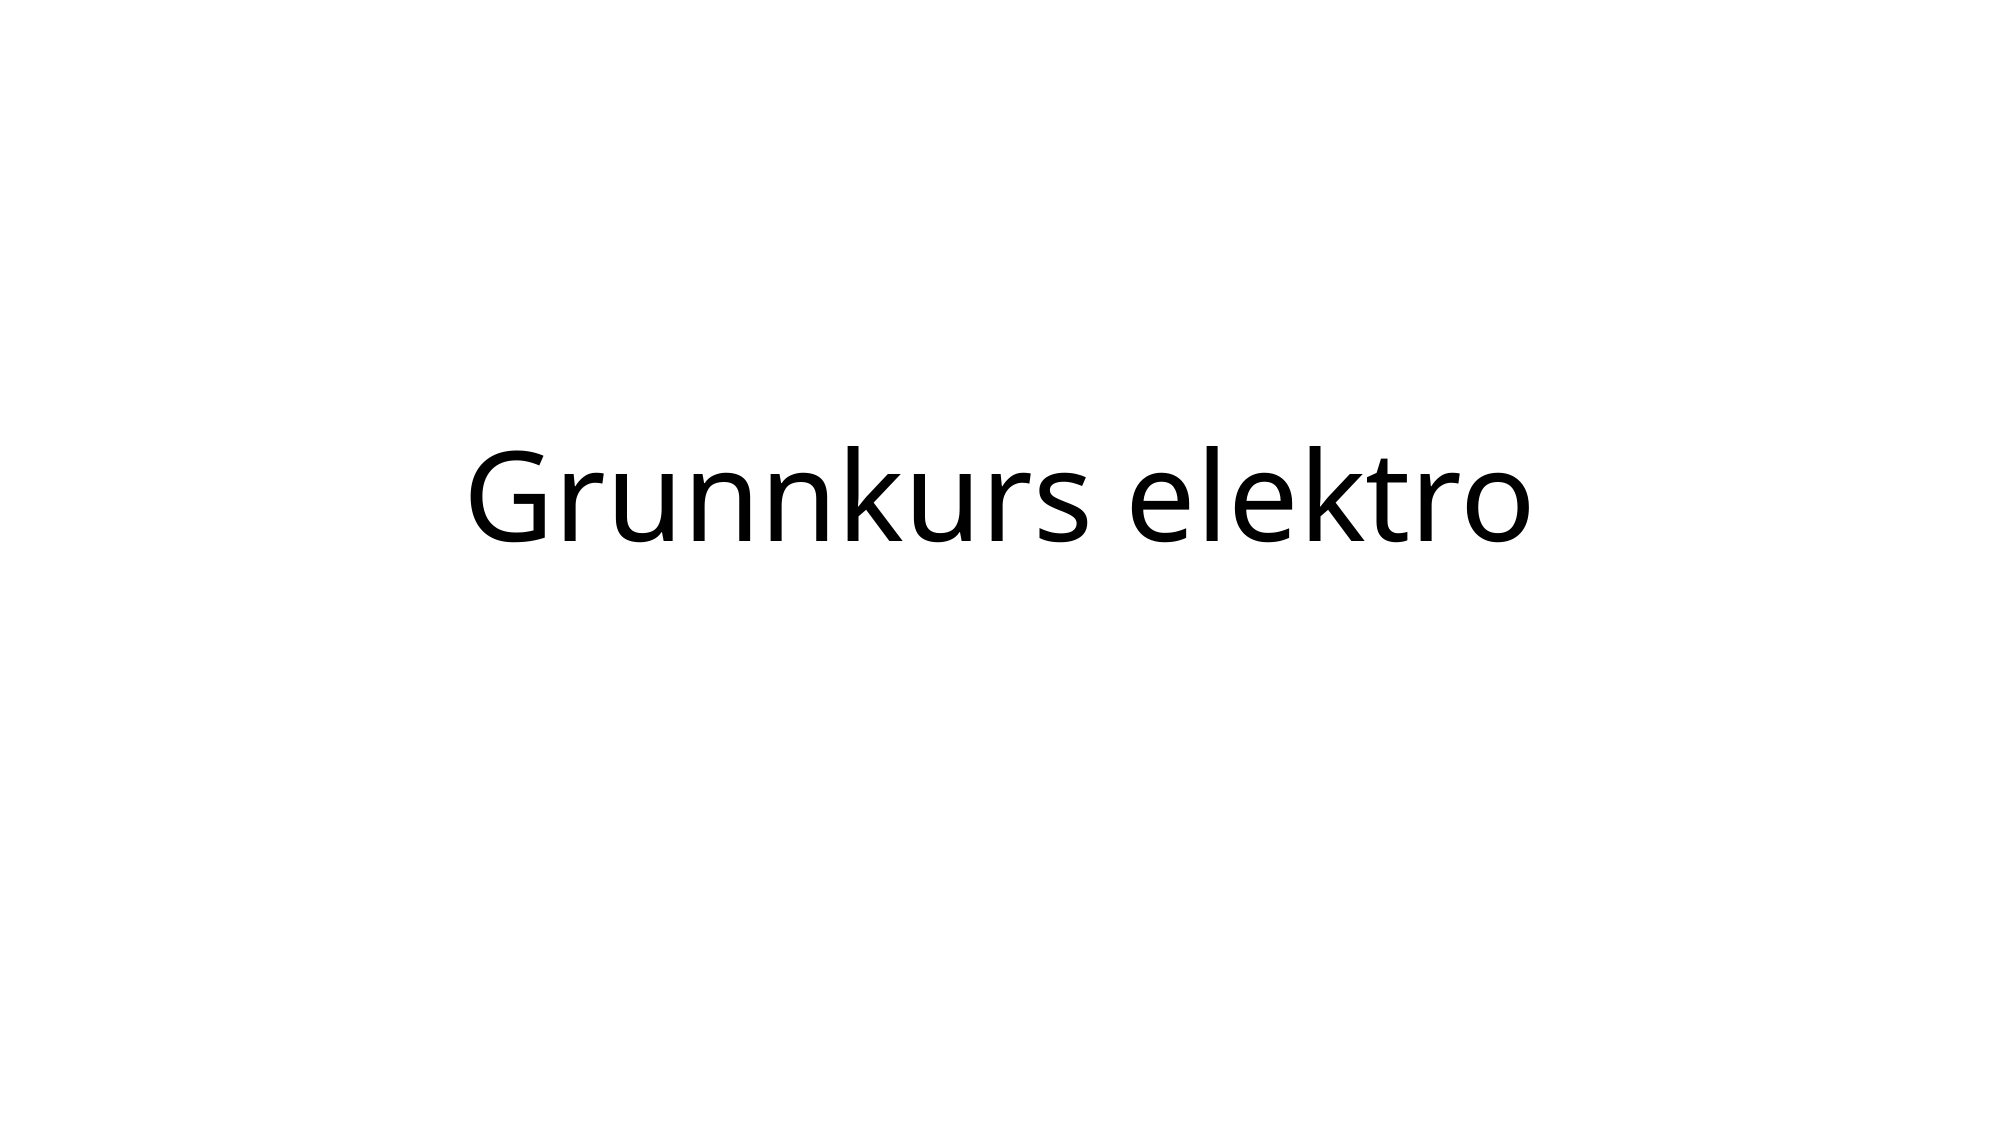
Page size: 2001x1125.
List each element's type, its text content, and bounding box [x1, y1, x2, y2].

title Grunnkurs elektro [249, 184, 1750, 576]
